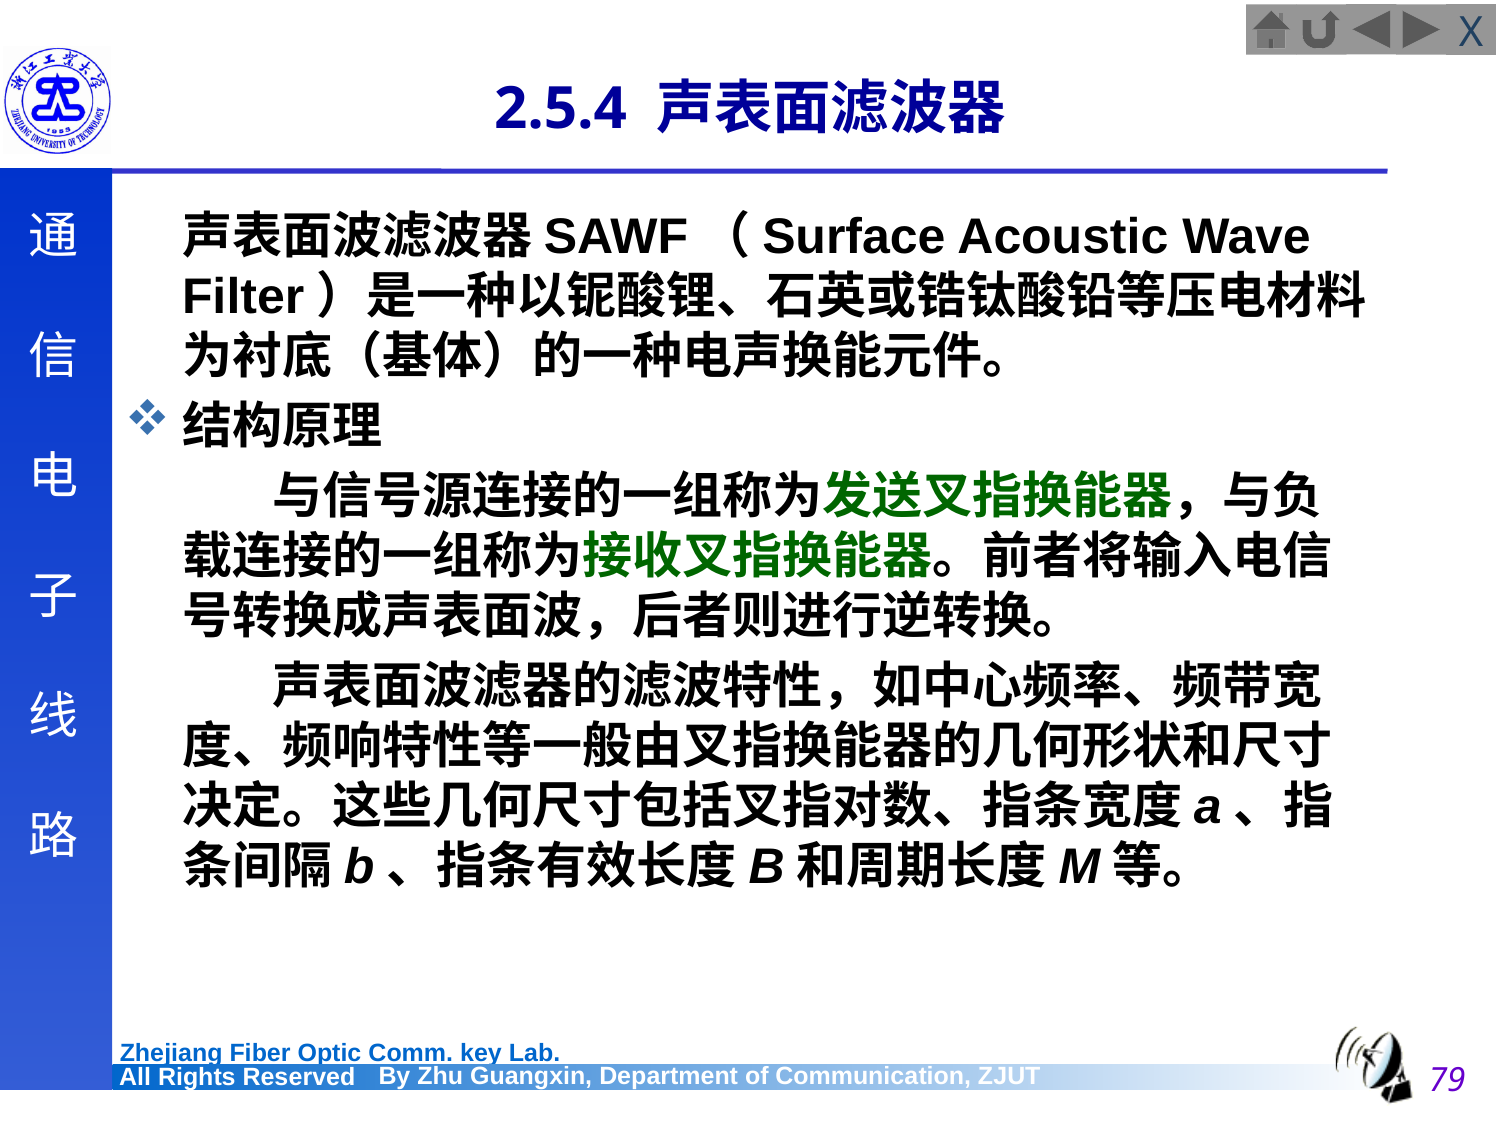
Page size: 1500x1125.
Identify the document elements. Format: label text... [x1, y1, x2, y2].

list 声表面波滤波器SAWF（Surface Acoustic Wave Filter）是一种以铌酸锂、石英或锆钛酸铅等压电材料为衬底（基体）的一种电声换能元件。 结构原理 与信号源连接的一组称为发送叉指换能器，与负载连接的一组称为接收叉指换能器。前者将输入电信号转换成声表面波，后者则进行逆转换。 声表面波滤器的滤波特性，如中心频率、频带宽度、频响特性等一般由叉指换能器的几何形状和尺寸决定。这些几何尺寸包括叉指对数、指条宽度a、指条间隔b、指条有效长度B和周期长度M等。 [111, 196, 1386, 1036]
picture [1328, 1019, 1414, 1106]
title 2.5.4 声表面滤波器 [112, 54, 1388, 155]
picture [3, 46, 111, 154]
